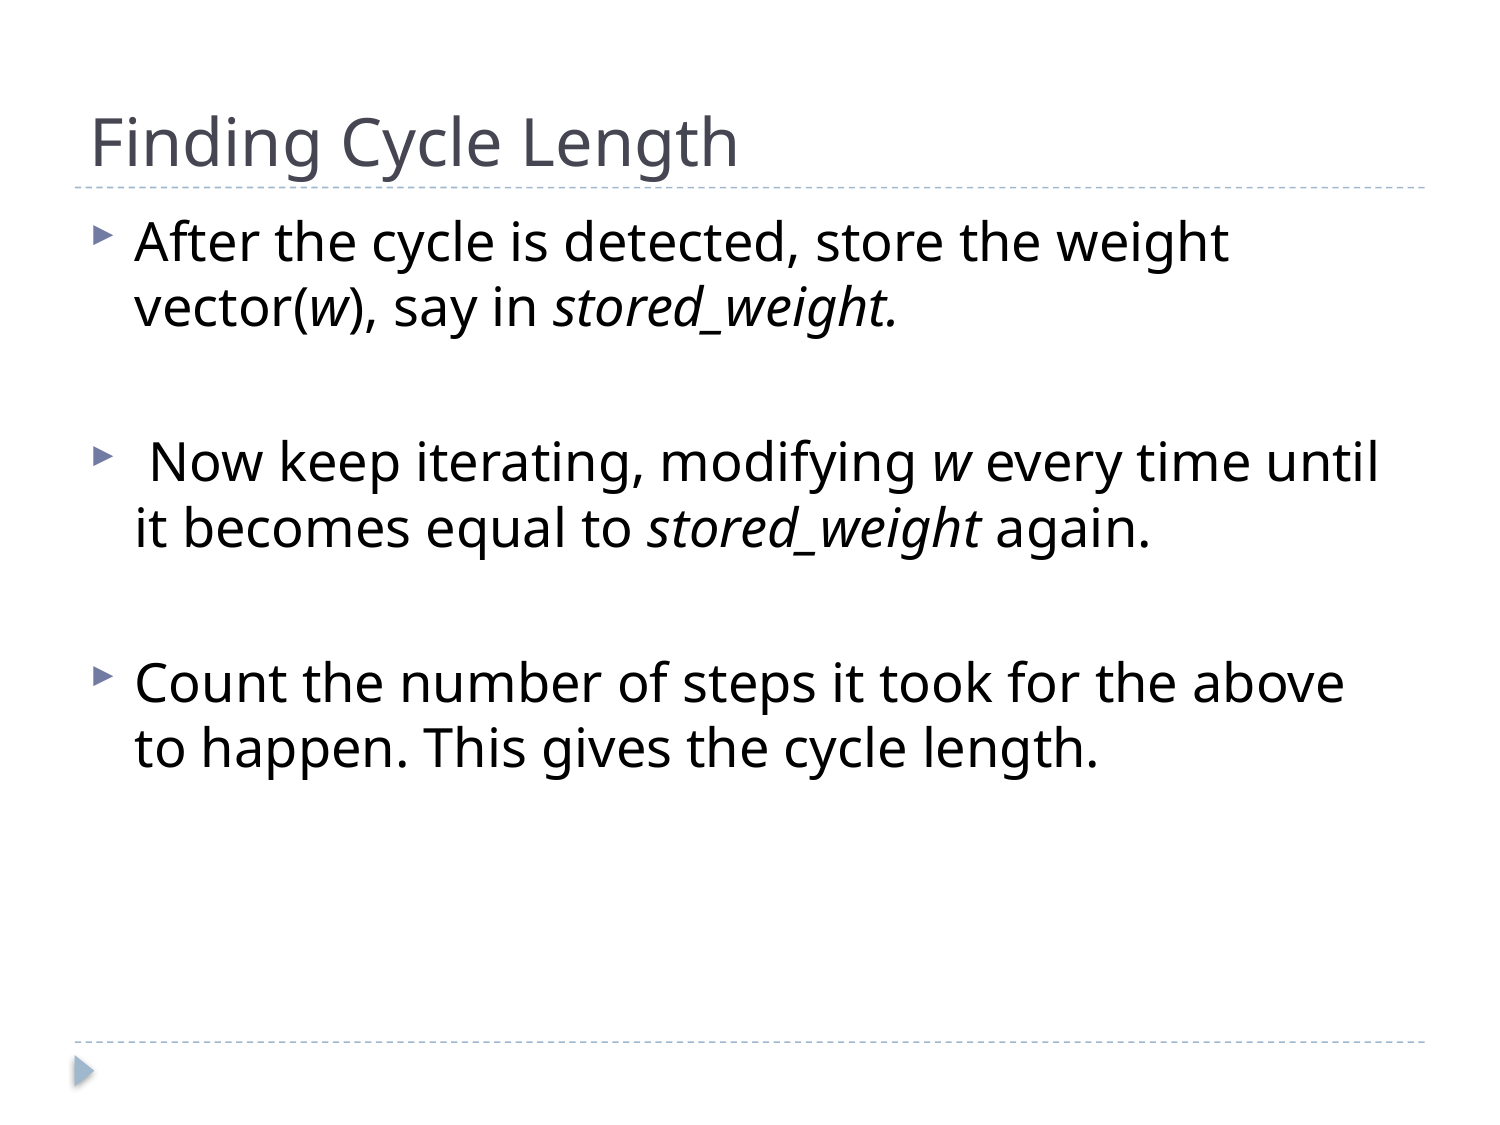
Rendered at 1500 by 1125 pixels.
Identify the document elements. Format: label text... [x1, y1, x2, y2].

title Finding Cycle Length [75, 24, 1425, 188]
list After the cycle is detected, store the weight vector(w), say in stored_weight. Now keep iterating, modifying w every time until it becomes equal to stored_weight again. Count the number of steps it took for the above to happen. This gives the cycle length. [75, 200, 1425, 1010]
